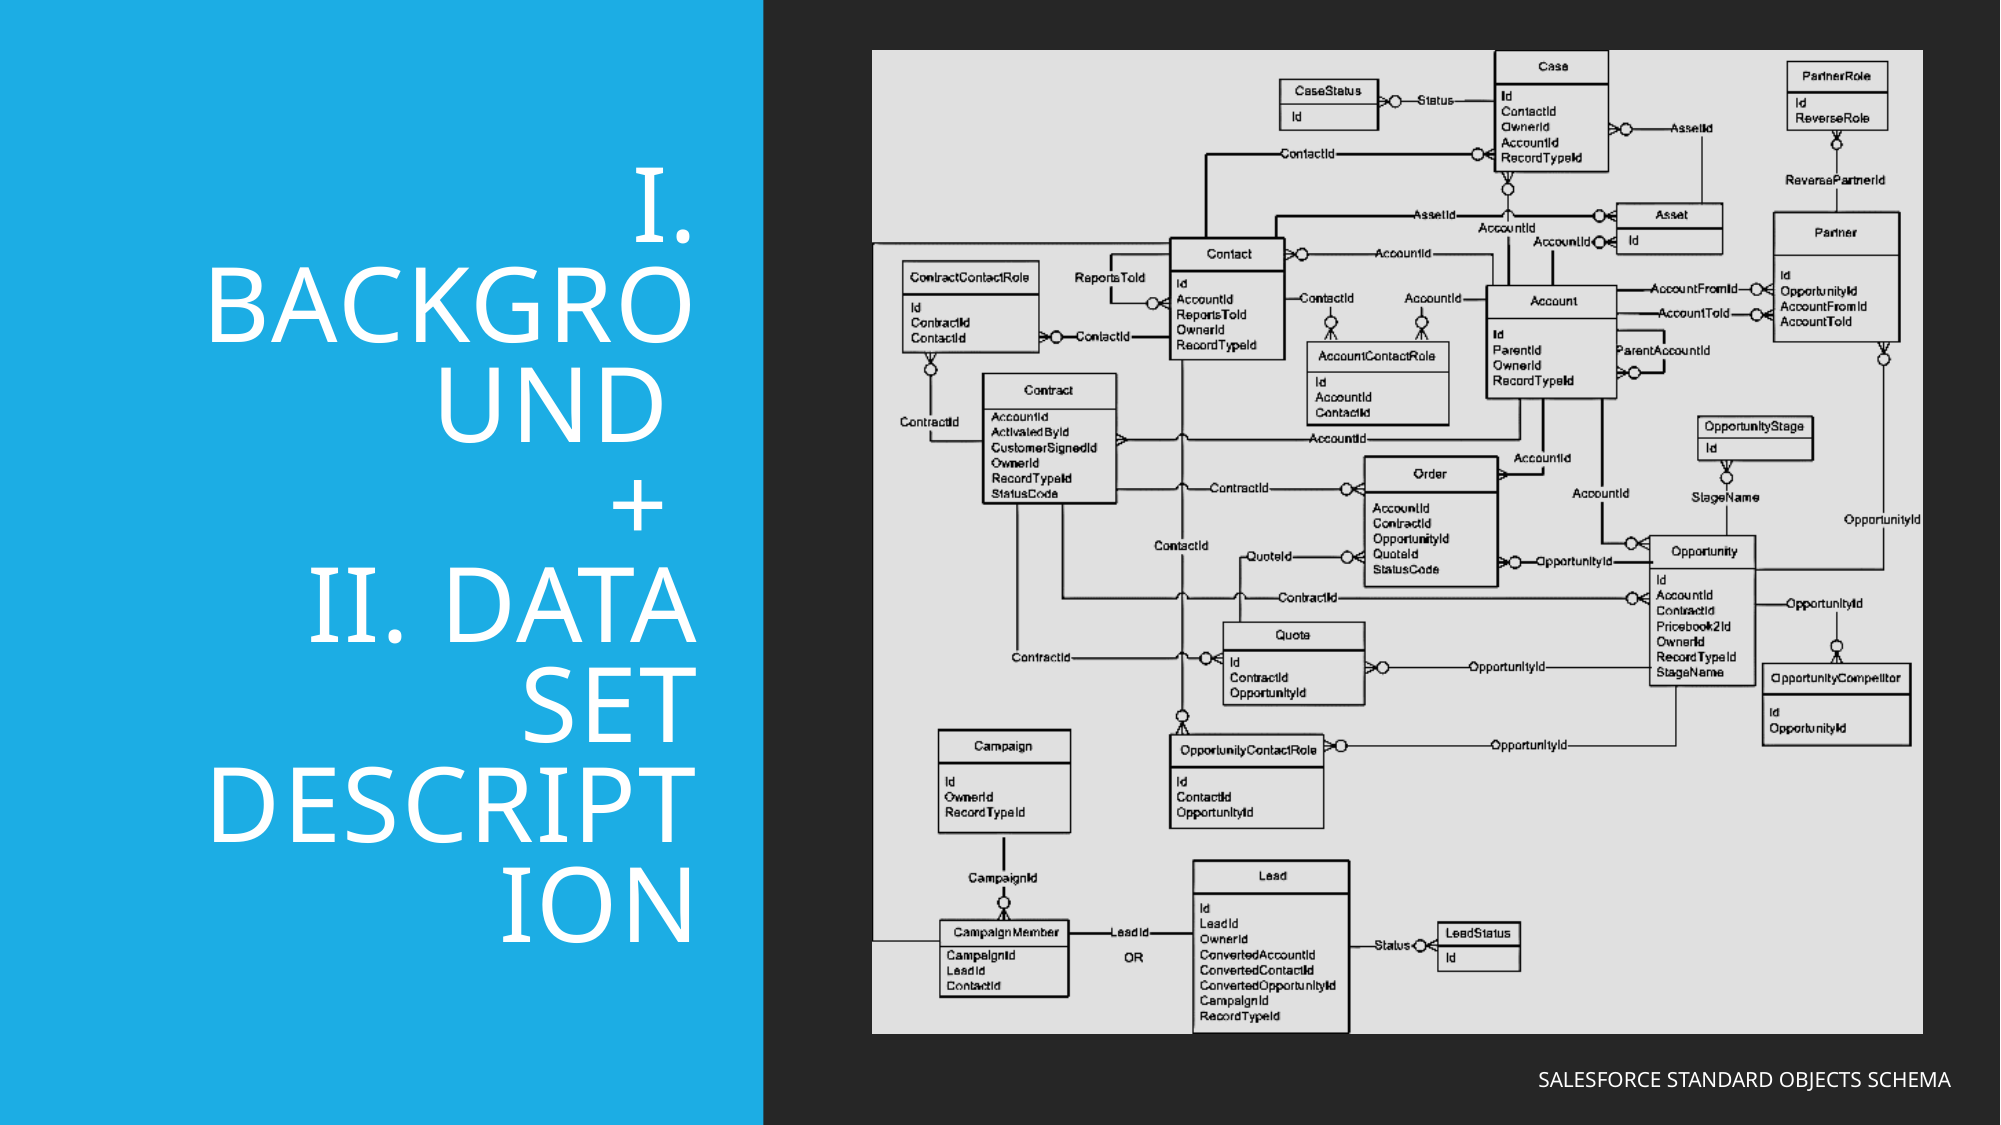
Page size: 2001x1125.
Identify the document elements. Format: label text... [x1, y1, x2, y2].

text_box [765, 0, 2000, 1125]
footer Salesforce standard objects schema [1444, 1055, 1967, 1104]
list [872, 50, 1923, 1035]
title I. Background + II. data Set description [158, 131, 715, 993]
text_box [0, 0, 765, 1125]
